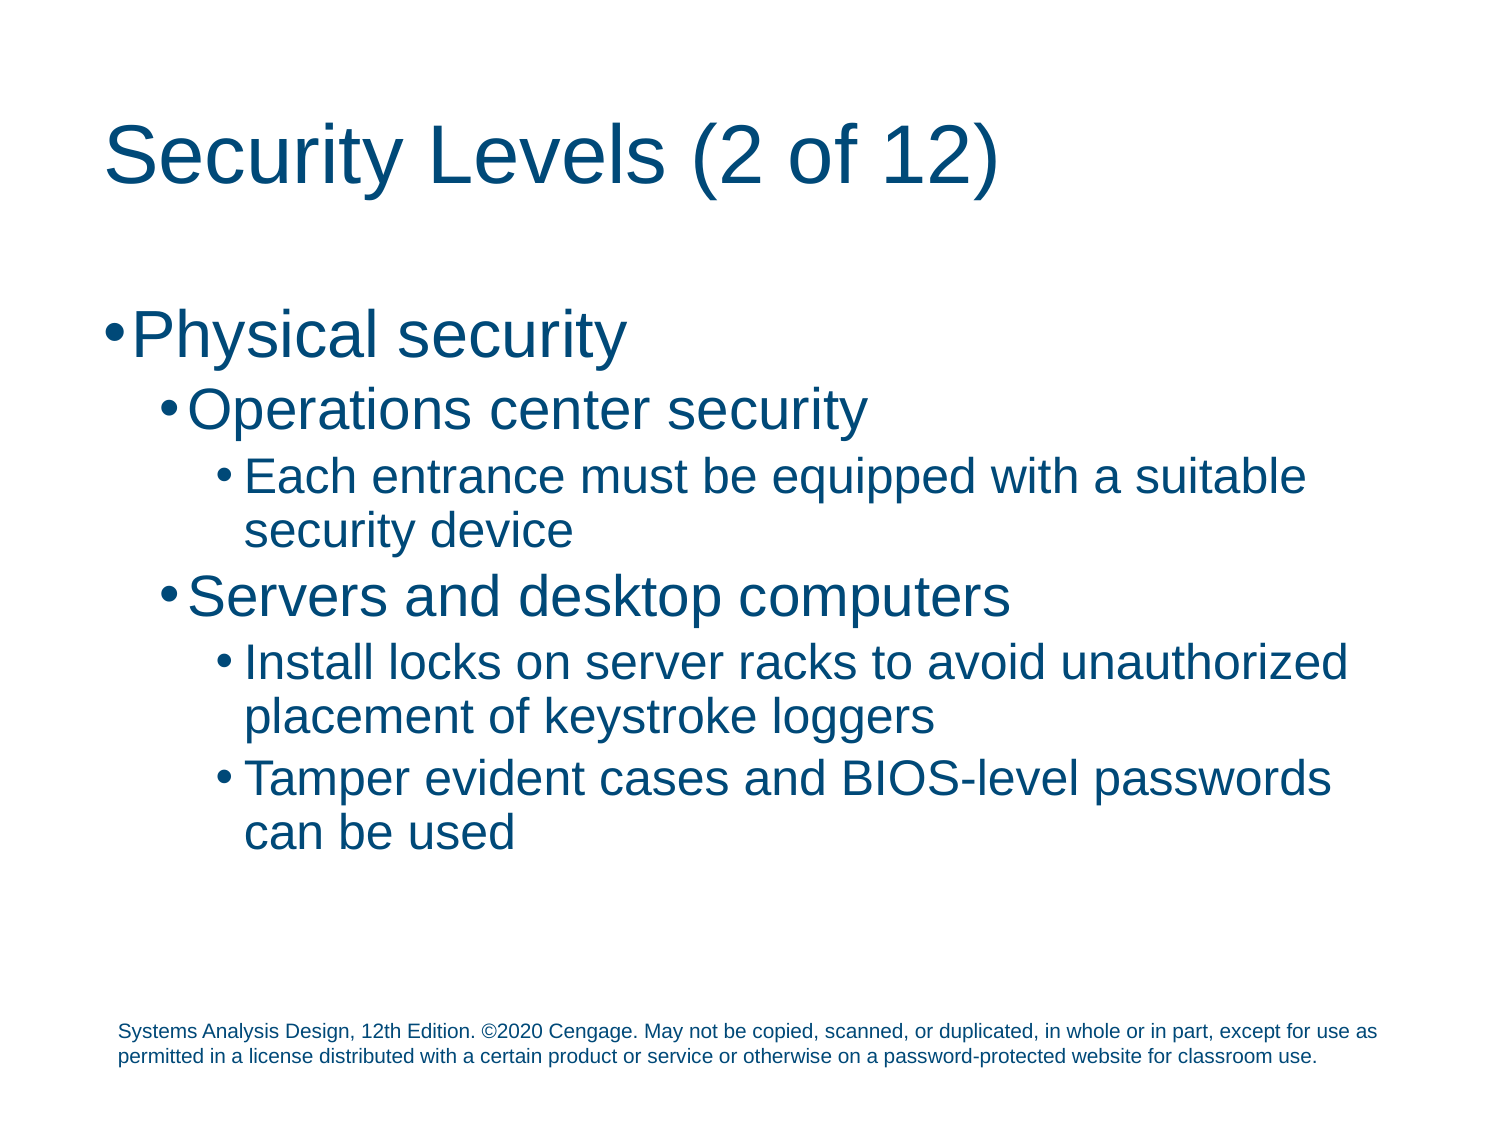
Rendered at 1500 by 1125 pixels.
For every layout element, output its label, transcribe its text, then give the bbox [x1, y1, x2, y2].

list Physical security Operations center security Each entrance must be equipped with a suitable security device Servers and desktop computers Install locks on server racks to avoid unauthorized placement of keystroke loggers Tamper evident cases and BIOS-level passwords can be used [103, 299, 1397, 1009]
footer Systems Analysis Design, 12th Edition. ©2020 Cengage. May not be copied, scanned, or duplicated, in whole or in part, except for use as permitted in a license distributed with a certain product or service or otherwise on a password-protected website for classroom use. [103, 1009, 1397, 1070]
title Security Levels (2 of 12) [103, 111, 1397, 243]
